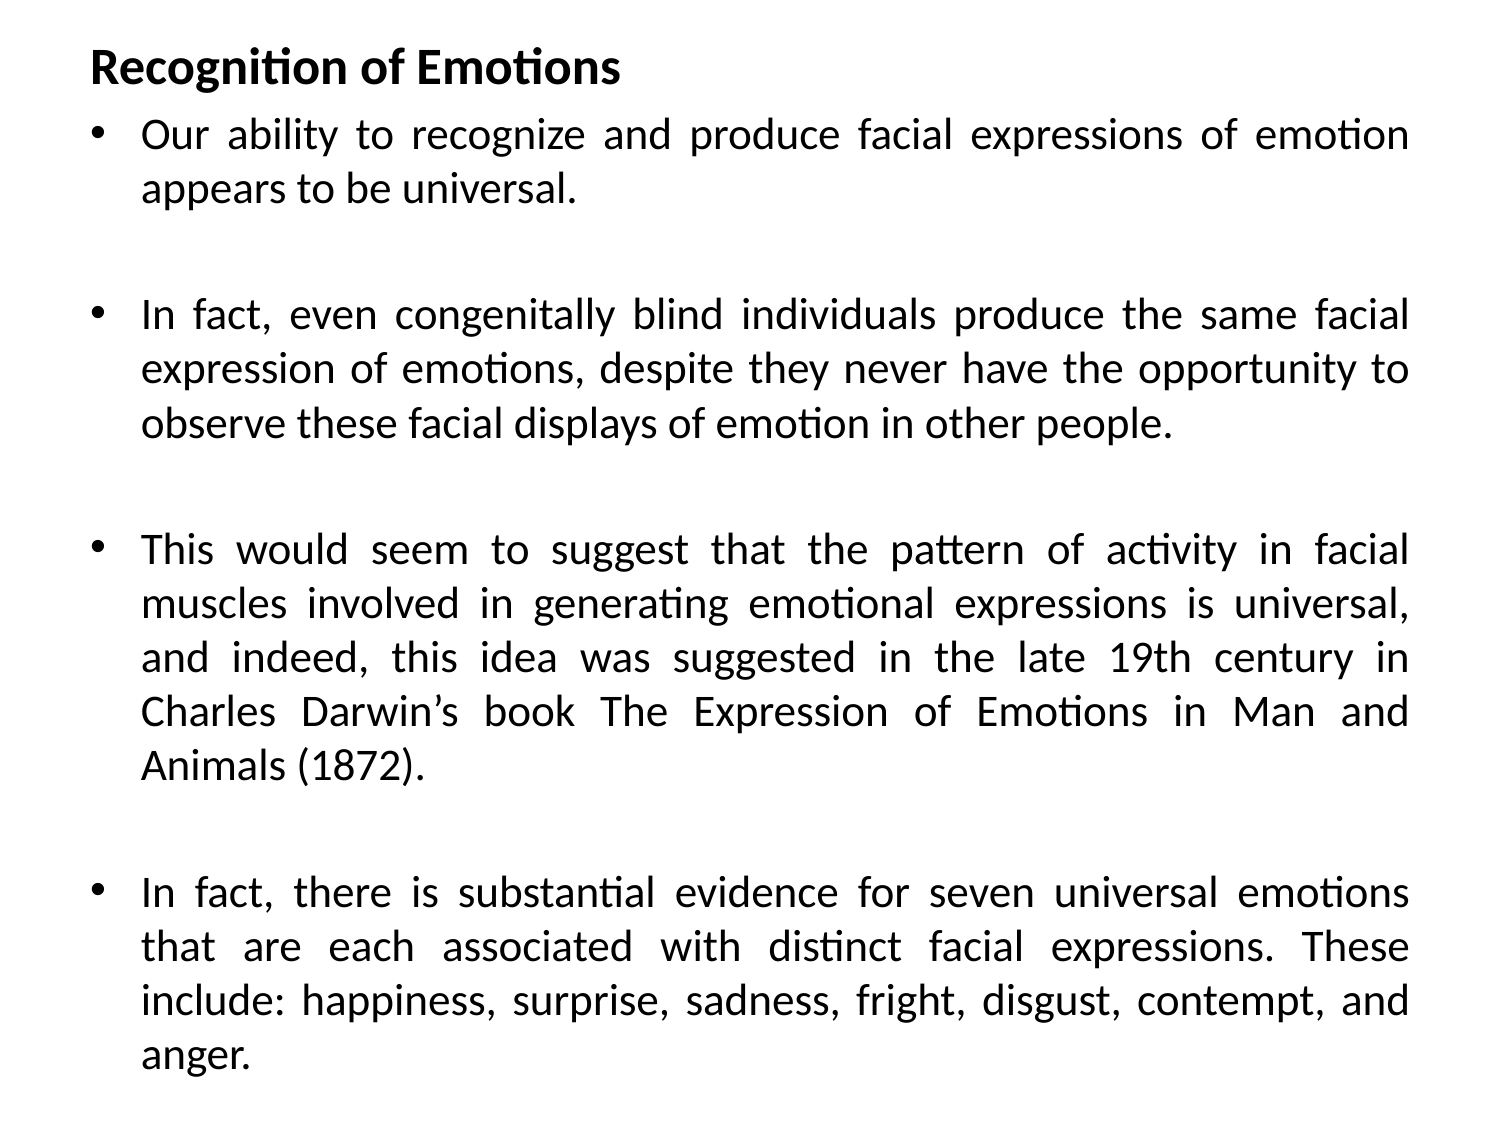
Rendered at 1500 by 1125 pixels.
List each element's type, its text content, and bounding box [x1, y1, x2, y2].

list Recognition of Emotions Our ability to recognize and produce facial expressions of emotion appears to be universal. In fact, even congenitally blind individuals produce the same facial expression of emotions, despite they never have the opportunity to observe these facial displays of emotion in other people. This would seem to suggest that the pattern of activity in facial muscles involved in generating emotional expressions is universal, and indeed, this idea was suggested in the late 19th century in Charles Darwin’s book The Expression of Emotions in Man and Animals (1872). In fact, there is substantial evidence for seven universal emotions that are each associated with distinct facial expressions. These include: happiness, surprise, sadness, fright, disgust, contempt, and anger. [75, 24, 1425, 1088]
